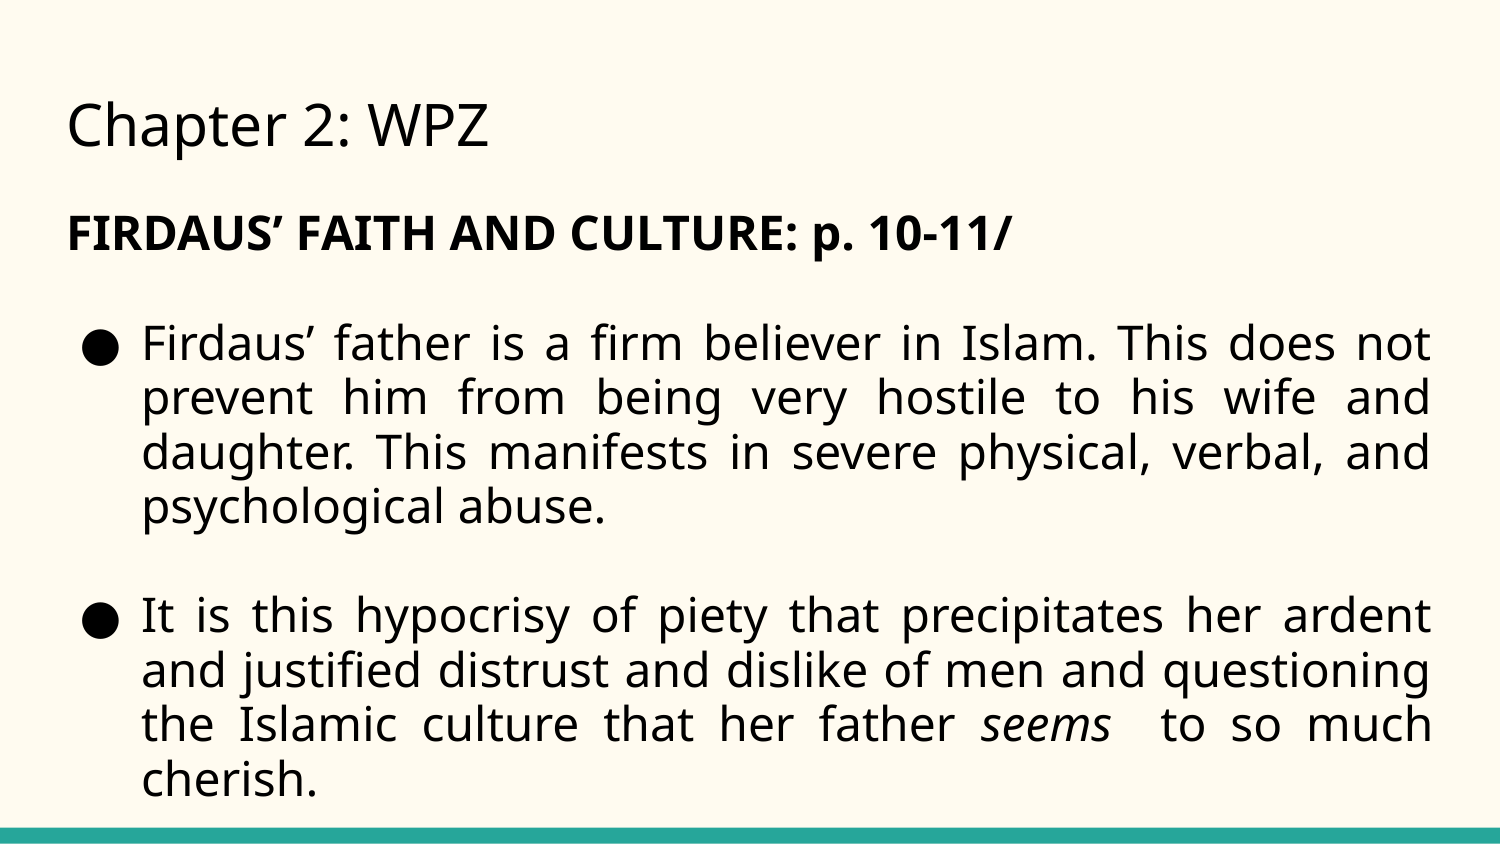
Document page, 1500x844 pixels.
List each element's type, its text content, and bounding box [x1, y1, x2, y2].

title Chapter 2: WPZ [51, 72, 1449, 174]
list FIRDAUS’ FAITH AND CULTURE: p. 10-11/ Firdaus’ father is a firm believer in Islam. This does not prevent him from being very hostile to his wife and daughter. This manifests in severe physical, verbal, and psychological abuse. It is this hypocrisy of piety that precipitates her ardent and justified distrust and dislike of men and questioning the Islamic culture that her father seems to so much cherish. [51, 192, 1449, 750]
